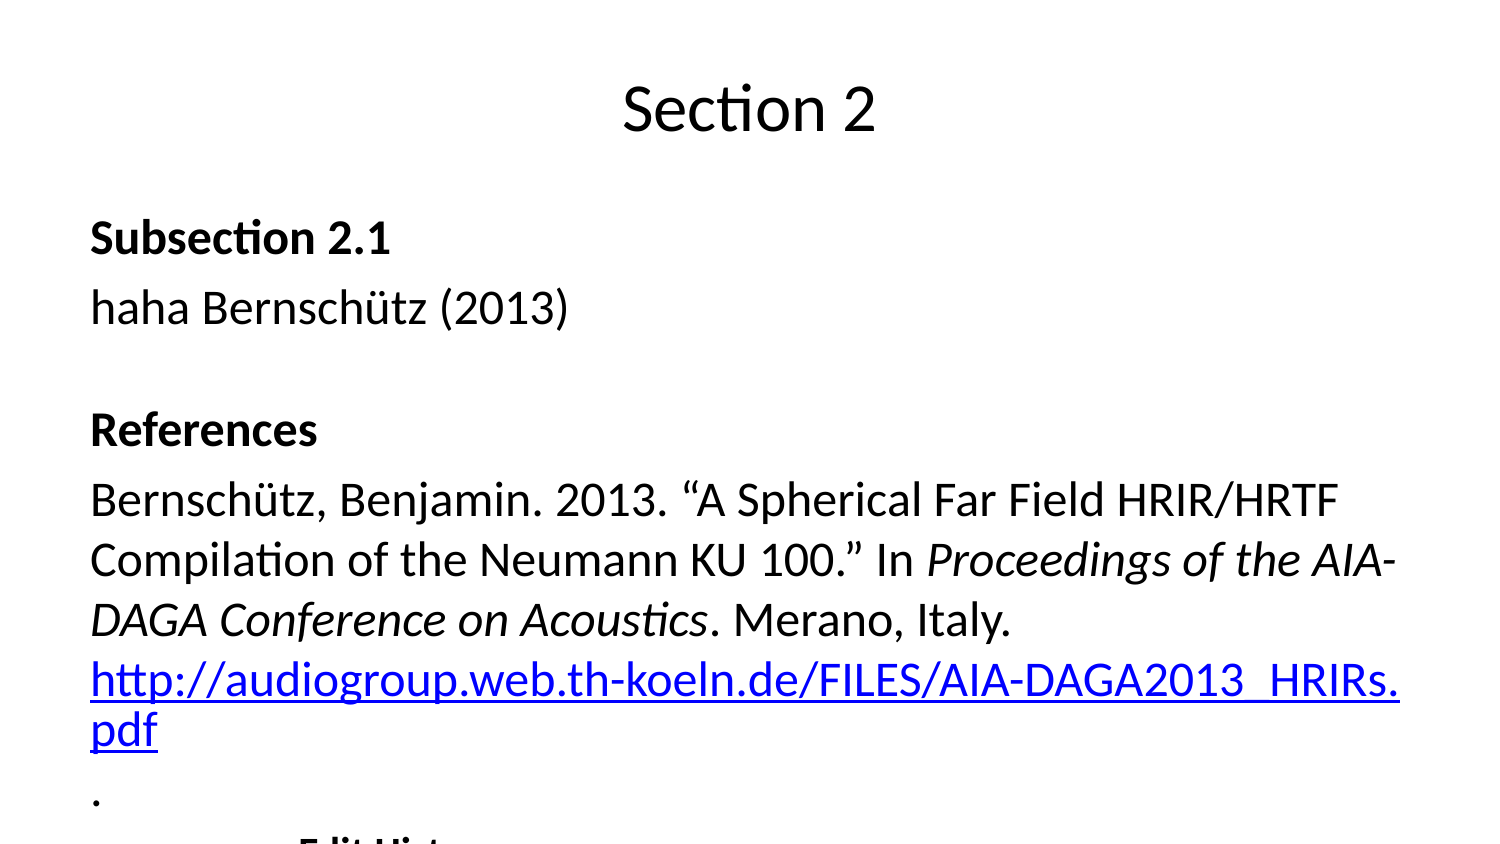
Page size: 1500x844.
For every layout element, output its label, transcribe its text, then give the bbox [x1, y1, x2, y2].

list Subsection 2.1 haha Bernschütz (2013) References Bernschütz, Benjamin. 2013. “A Spherical Far Field HRIR/HRTF Compilation of the Neumann KU 100.” In Proceedings of the AIA-DAGA Conference on Acoustics. Merano, Italy. http://audiogroup.web.th-koeln.de/FILES/AIA-DAGA2013_HRIRs.pdf. Edit History 20YY-MM-DD: EDIT NOTE [75, 196, 1425, 754]
title Section 2 [75, 33, 1425, 175]
